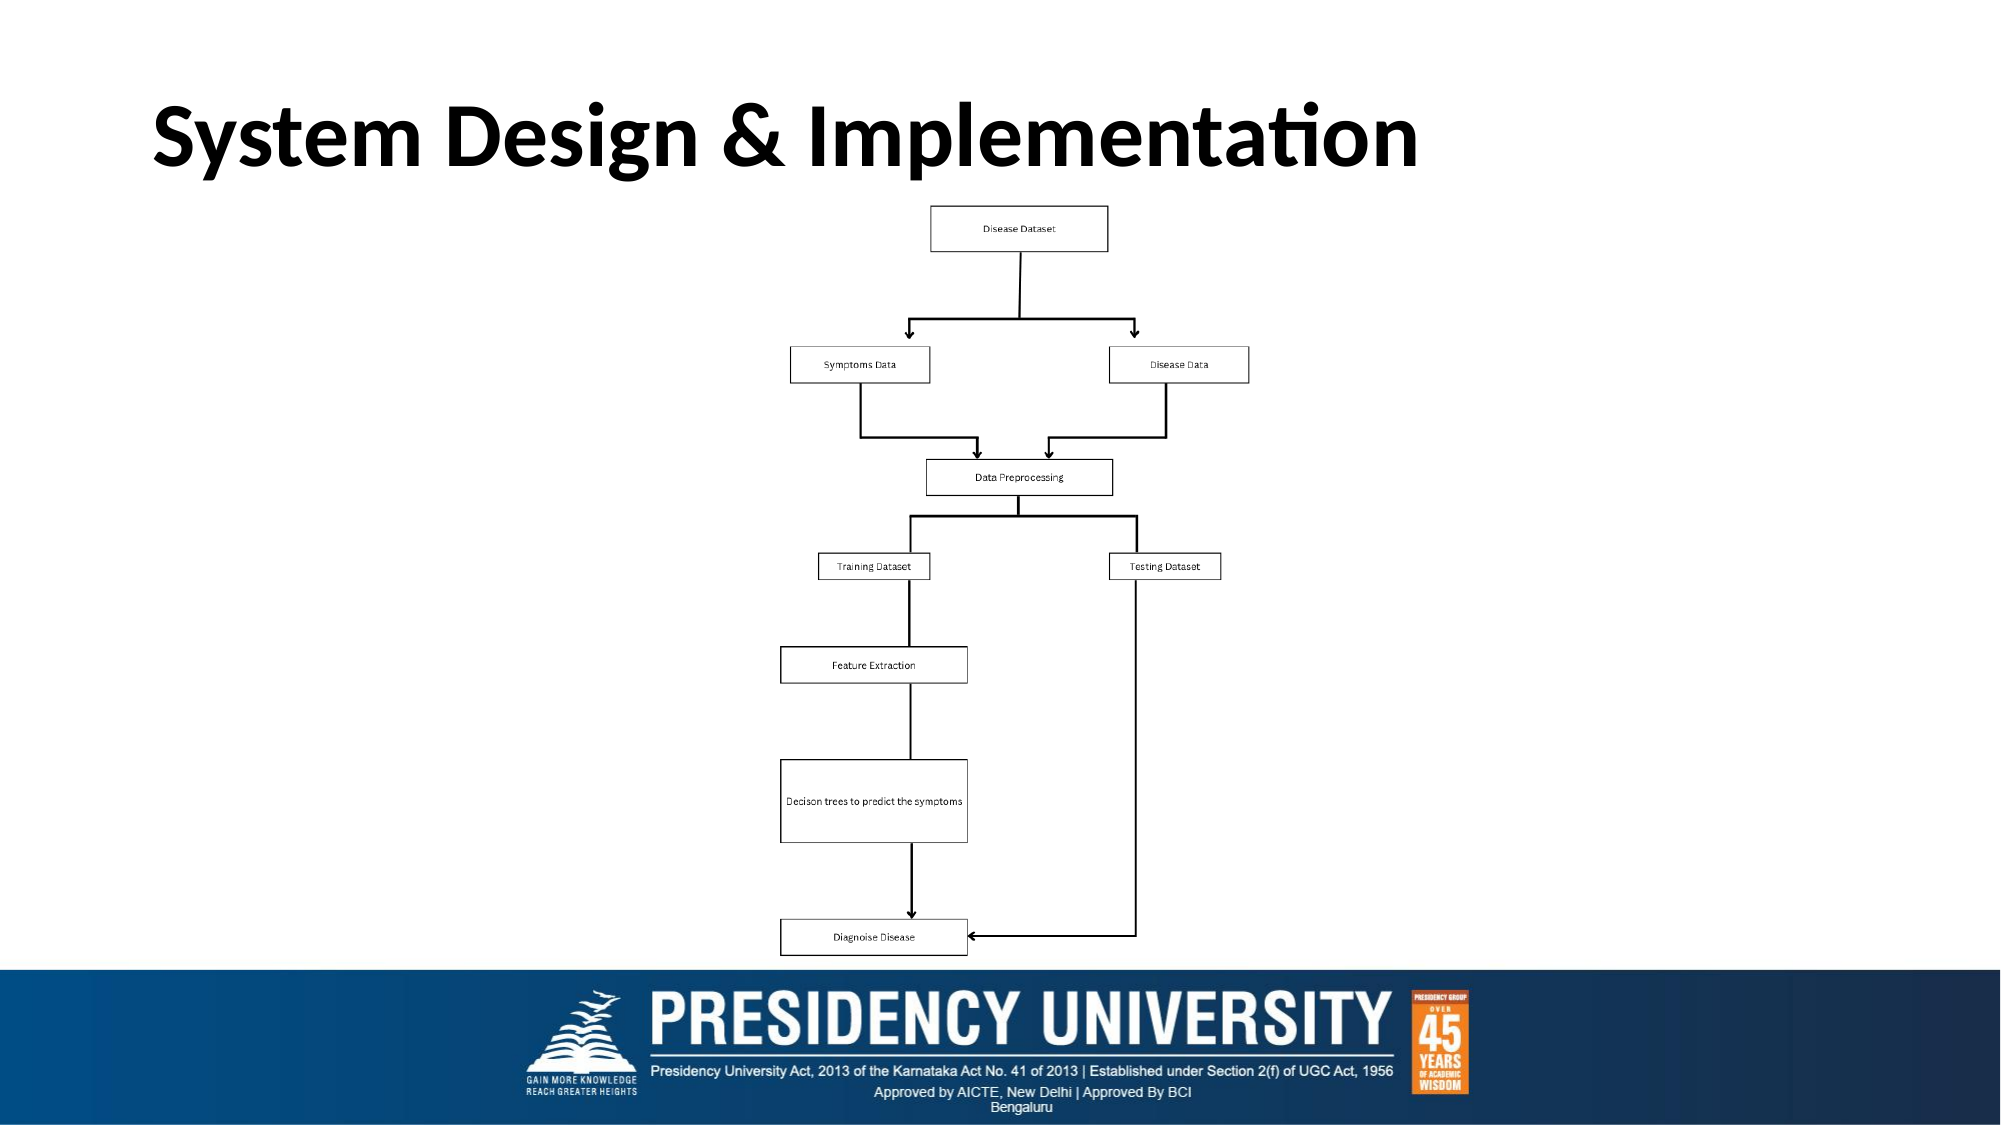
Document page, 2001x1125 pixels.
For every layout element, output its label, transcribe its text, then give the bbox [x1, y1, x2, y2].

title System Design & Implementation [137, 28, 1863, 246]
picture [0, 0, 2001, 1125]
